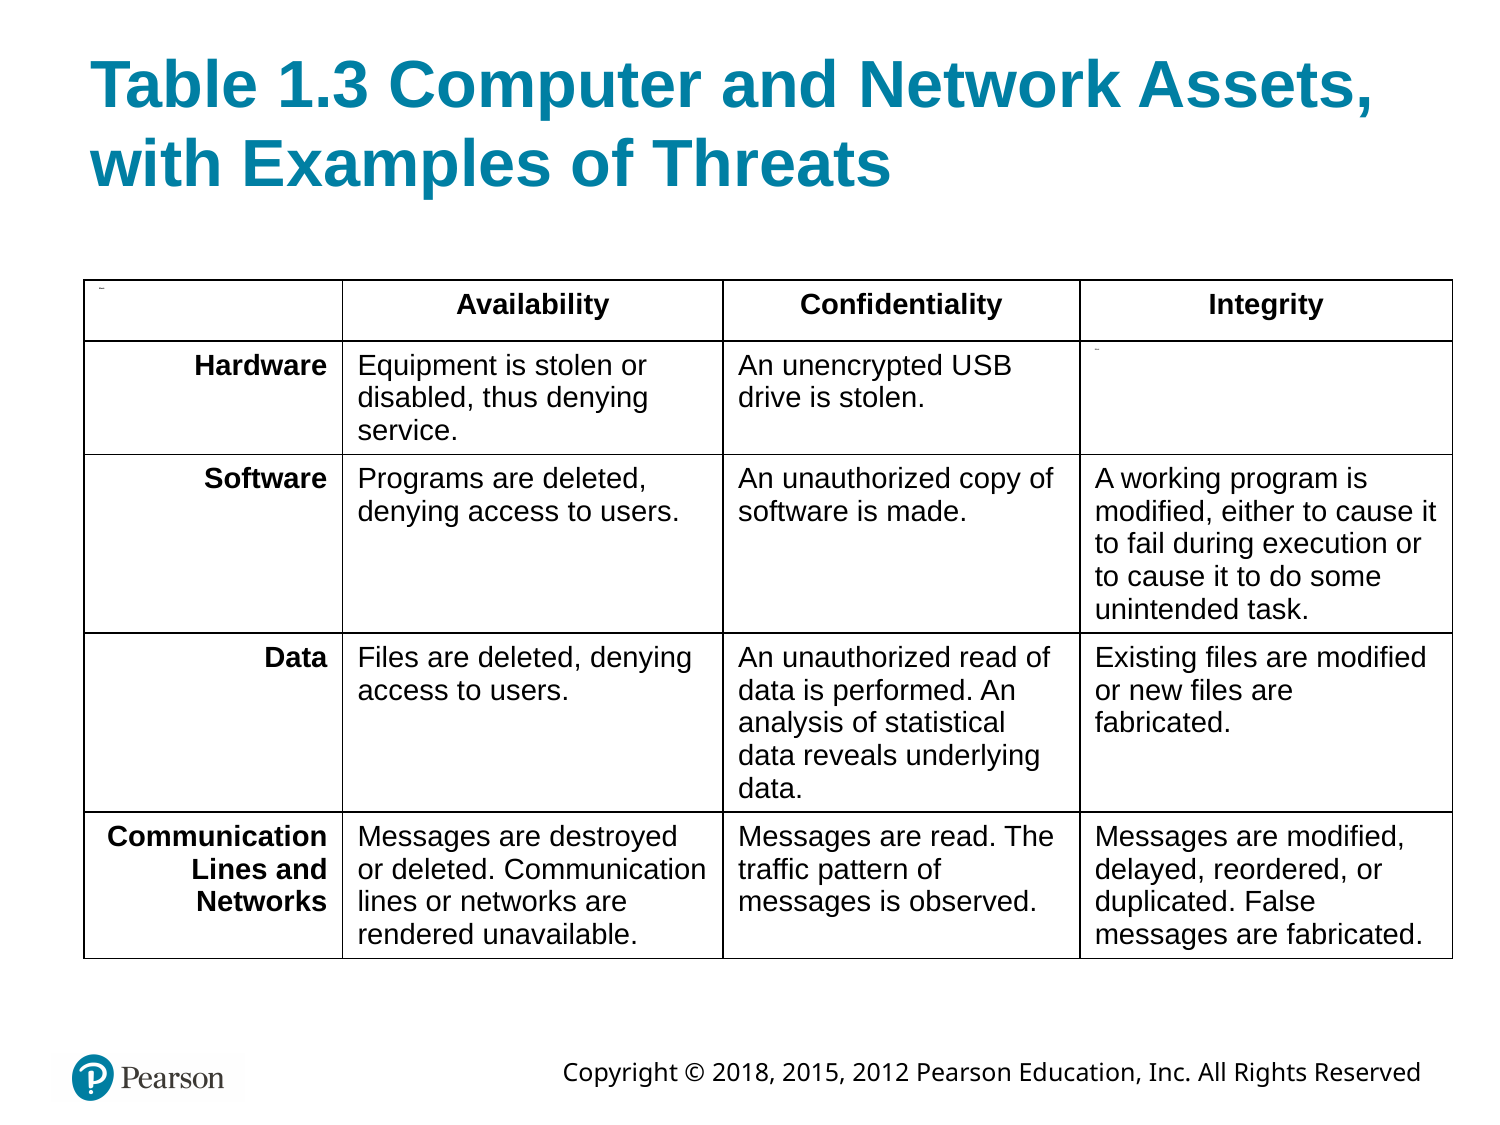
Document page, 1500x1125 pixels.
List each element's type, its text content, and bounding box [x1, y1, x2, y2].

table_header Availability [343, 281, 722, 340]
table_cell Messages are read. The traffic pattern of messages is observed. [724, 813, 1079, 958]
table_cell Messages are modified, delayed, reordered, or duplicated. False messages are fabricated. [1081, 813, 1452, 958]
table_cell Hardware [85, 342, 342, 454]
table_cell Blank [1081, 342, 1452, 454]
table_cell An unencrypted U S B drive is stolen. [724, 342, 1079, 454]
table_cell An unauthorized copy of software is made. [724, 455, 1079, 632]
table_cell Equipment is stolen or disabled, thus denying service. [343, 342, 722, 454]
title Table 1.3 Computer and Network Assets, with Examples of Threats [75, 35, 1458, 216]
picture [51, 1053, 245, 1102]
table_cell Data [85, 634, 342, 811]
table_cell A working program is modified, either to cause it to fail during execution or to cause it to do some unintended task. [1081, 455, 1452, 632]
table_cell Files are deleted, denying access to users. [343, 634, 722, 811]
table_header Confidentiality [724, 281, 1079, 340]
table_cell Existing files are modified or new files are fabricated. [1081, 634, 1452, 811]
table_cell Software [85, 455, 342, 632]
table_header Blank [85, 281, 342, 340]
table_header Integrity [1081, 281, 1452, 340]
table_cell Messages are destroyed or deleted. Communication lines or networks are rendered unavailable. [343, 813, 722, 958]
table_cell Communication Lines and Networks [85, 813, 342, 958]
table_cell An unauthorized read of data is performed. An analysis of statistical data reveals underlying data. [724, 634, 1079, 811]
table_cell Programs are deleted, denying access to users. [343, 455, 722, 632]
